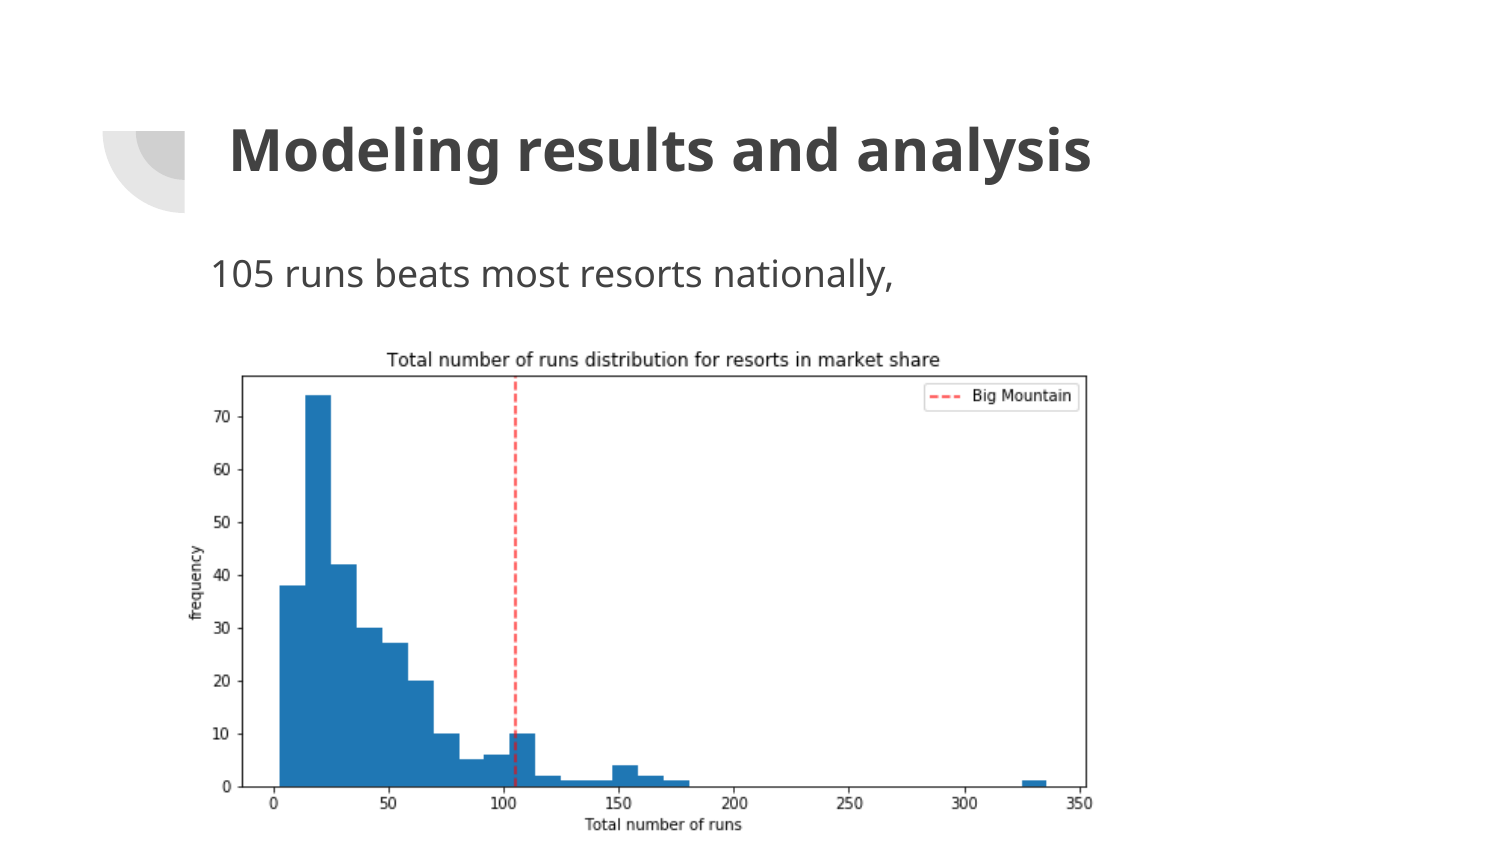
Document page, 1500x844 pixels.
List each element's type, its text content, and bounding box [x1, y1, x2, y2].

picture [180, 341, 1105, 844]
title Modeling results and analysis [213, 98, 1368, 263]
list 105 runs beats most resorts nationally, [195, 228, 1305, 342]
